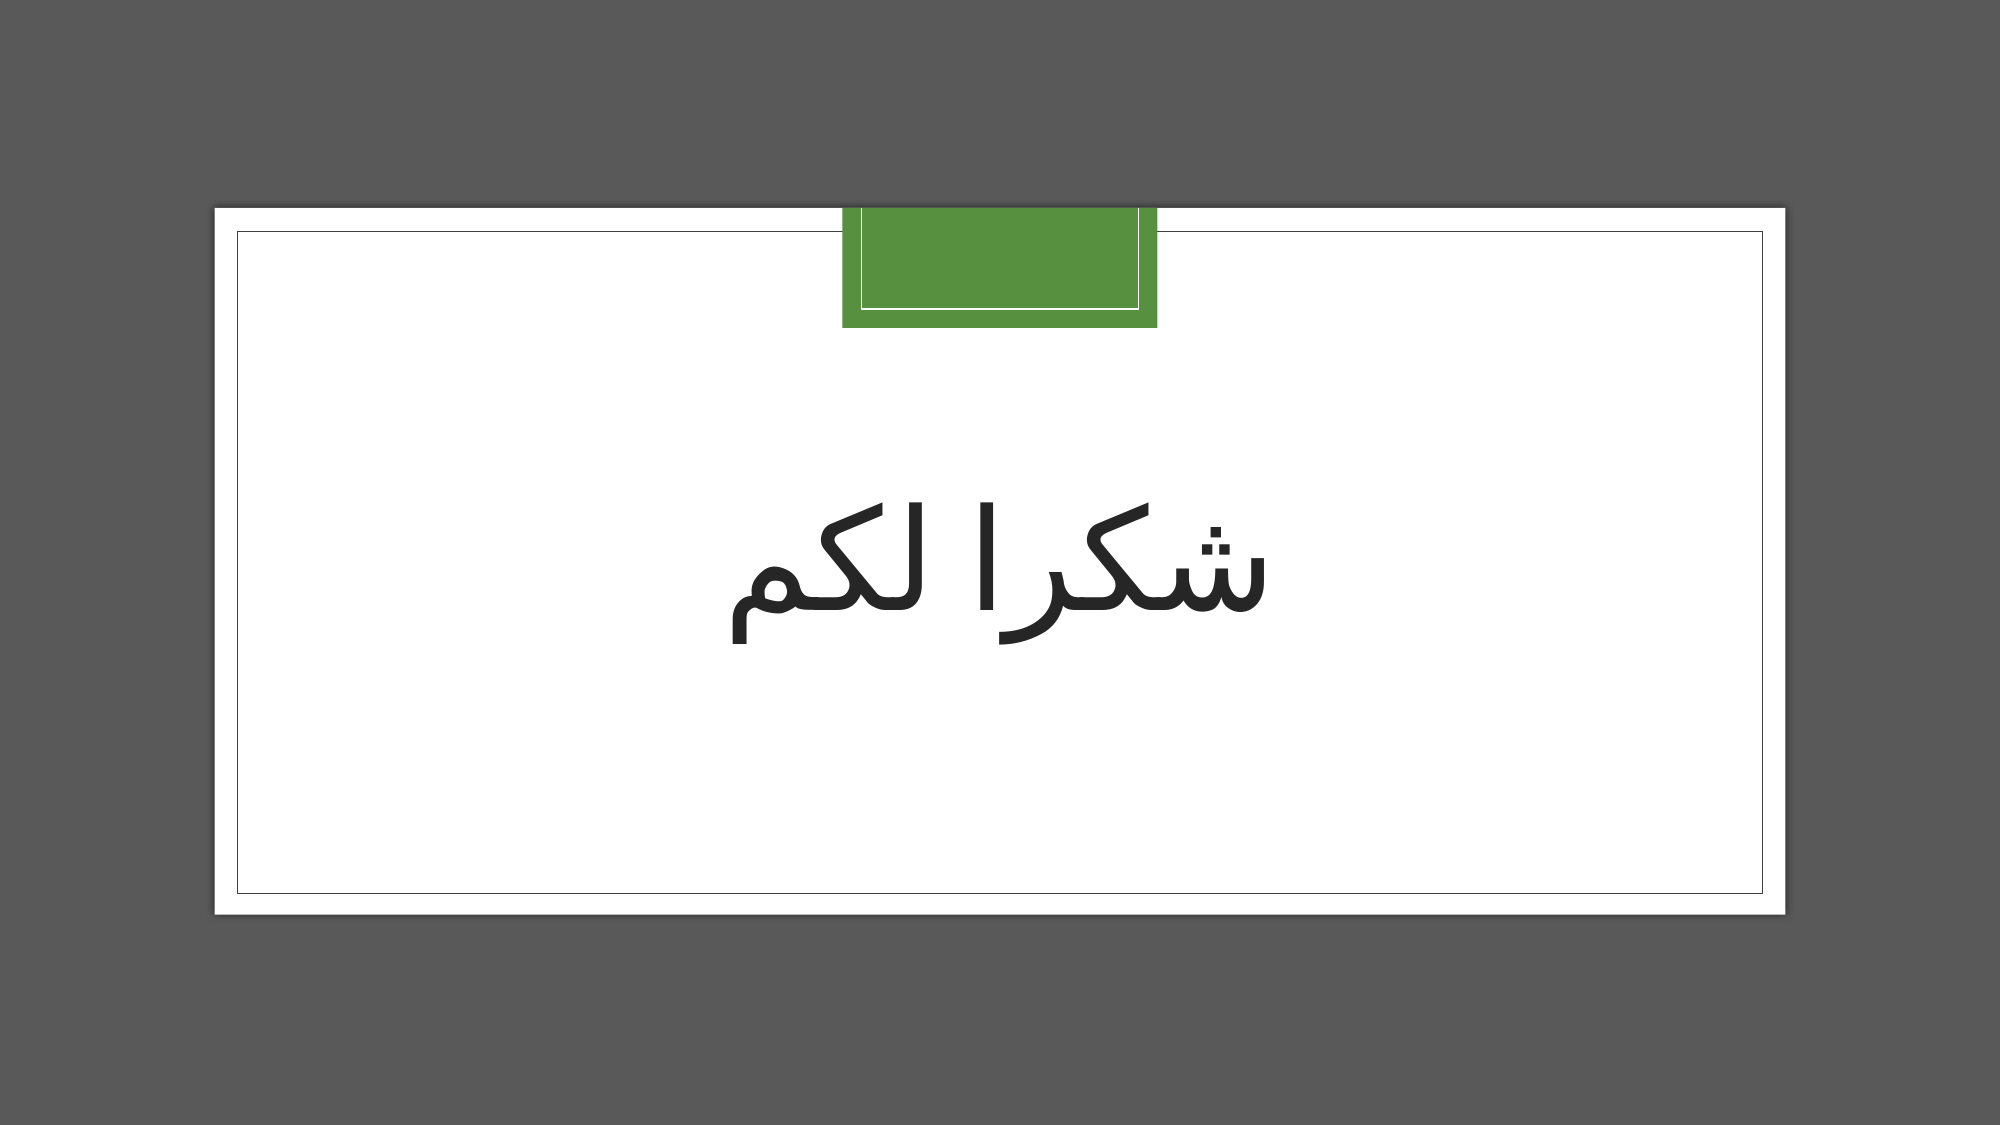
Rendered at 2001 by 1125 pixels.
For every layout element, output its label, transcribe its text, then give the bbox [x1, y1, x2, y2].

title شكرا لكم [267, 368, 1733, 769]
